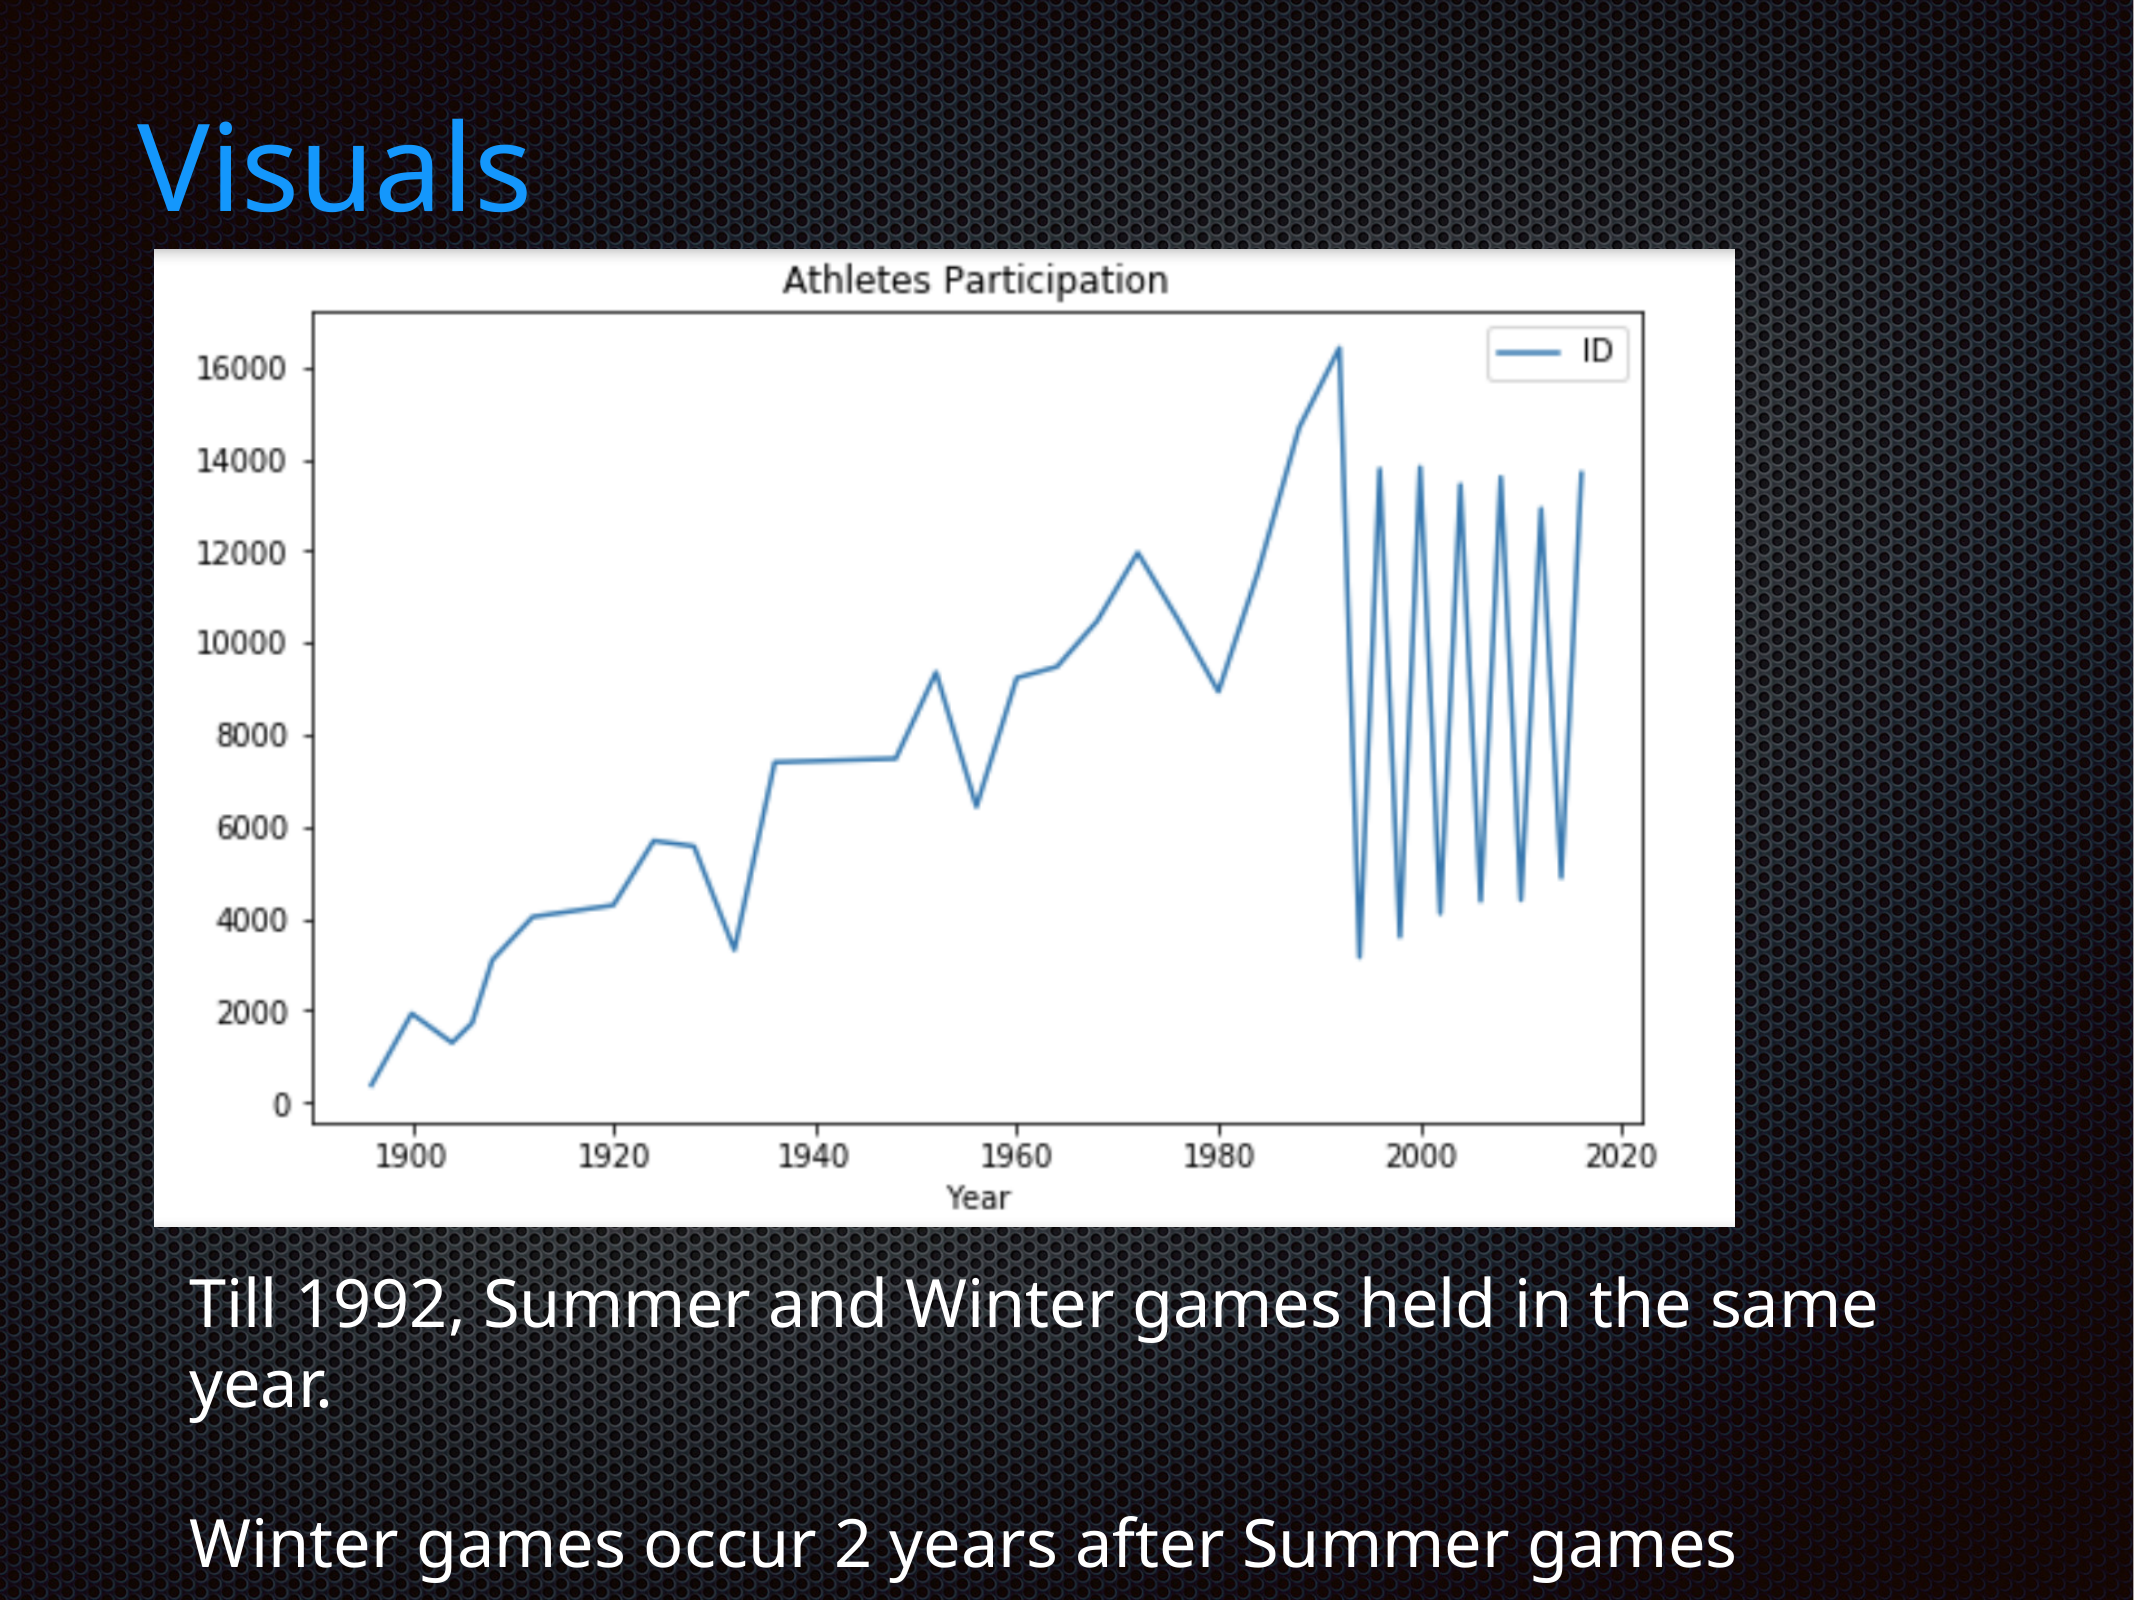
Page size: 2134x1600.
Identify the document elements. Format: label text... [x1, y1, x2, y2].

title Visuals [128, 80, 2005, 245]
picture [0, 0, 2134, 1600]
text_box Till 1992, Summer and Winter games held in the same year. Winter games occur 2 years after Summer games [181, 1252, 2034, 1589]
